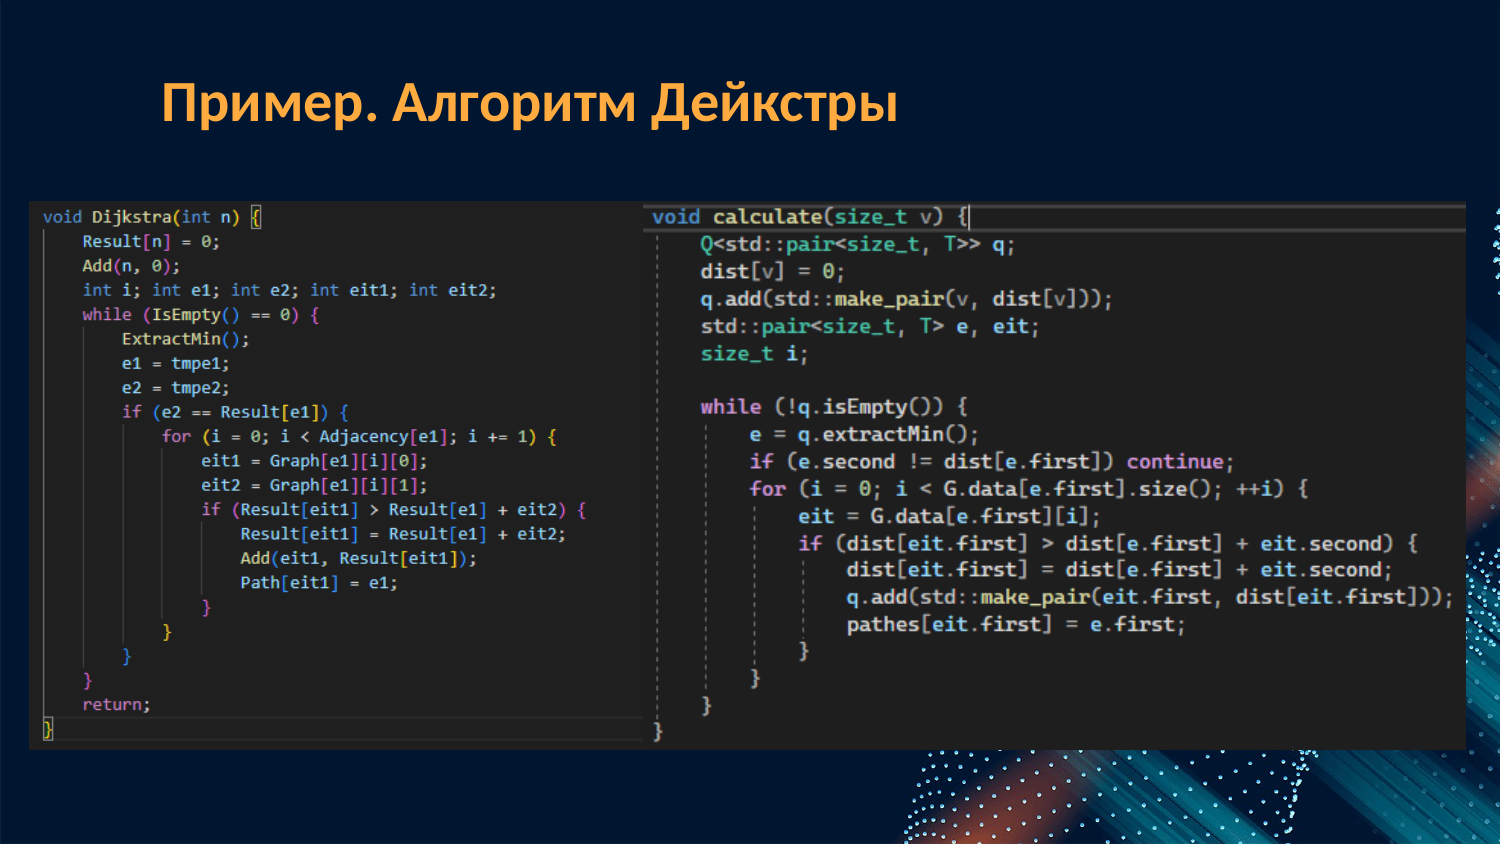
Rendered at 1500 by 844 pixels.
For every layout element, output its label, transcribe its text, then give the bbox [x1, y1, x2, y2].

text_box Пример. Алгоритм Дейкстры [146, 55, 1347, 141]
picture [29, 200, 1466, 750]
